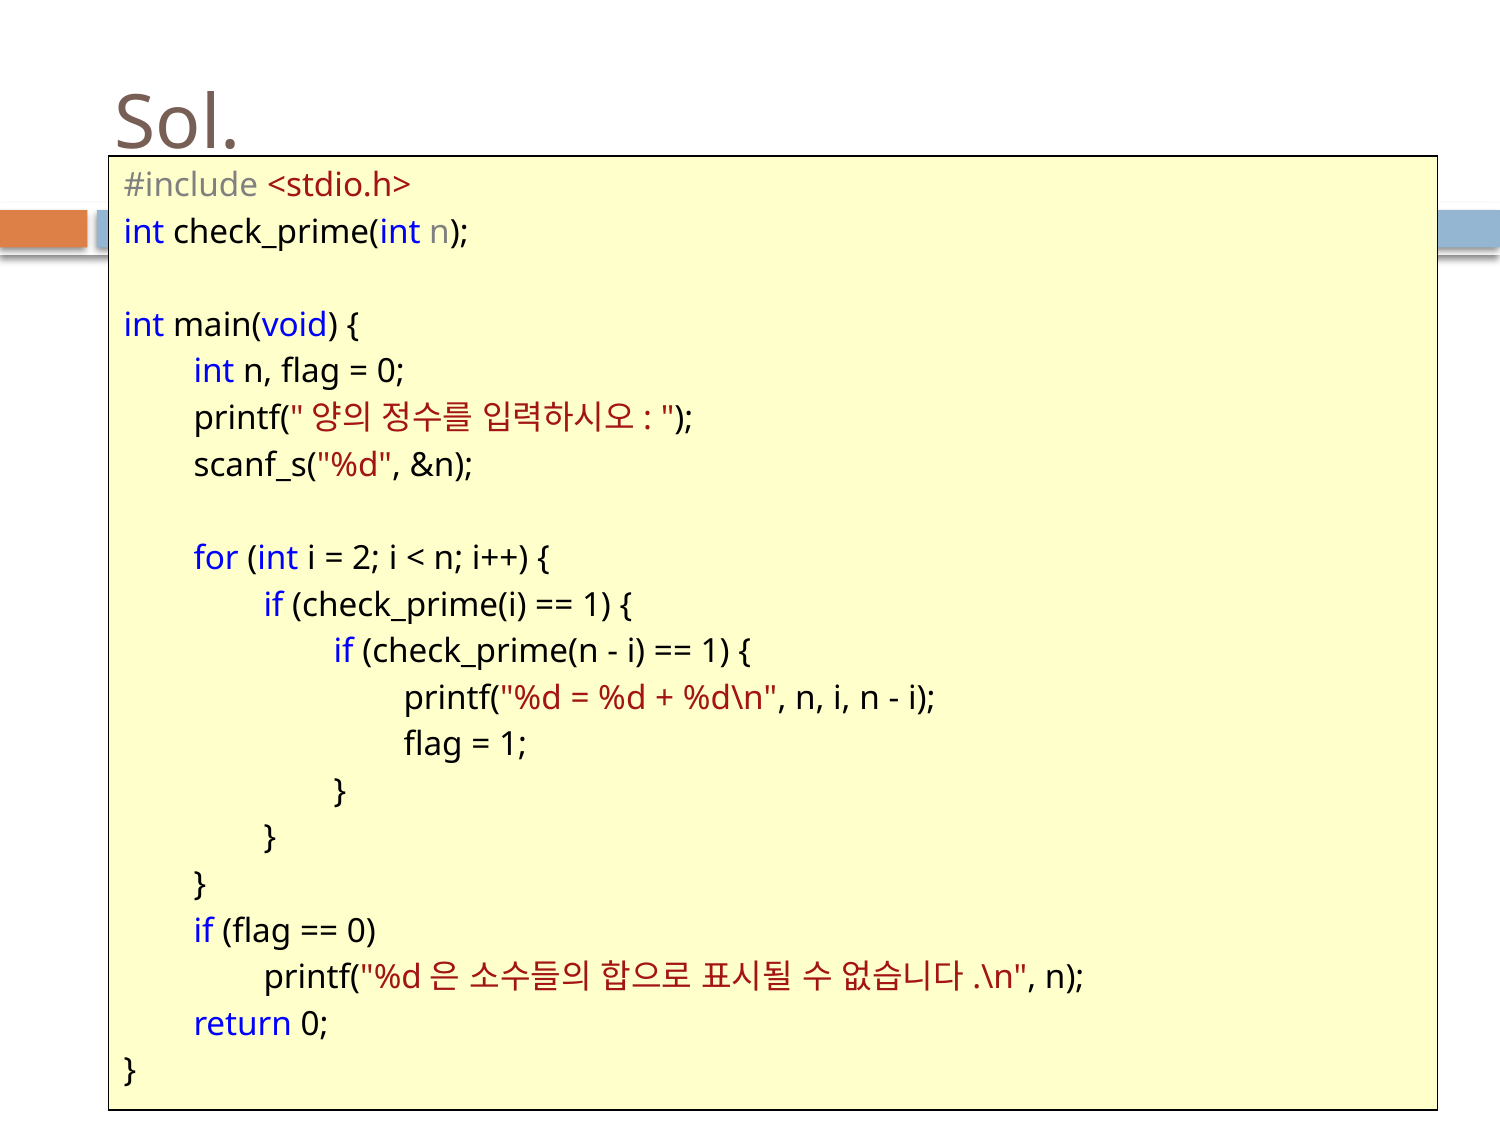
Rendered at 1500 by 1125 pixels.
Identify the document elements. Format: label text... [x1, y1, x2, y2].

title Sol. [99, 37, 1438, 200]
text_box #include <stdio.h> int check_prime(int n); int main(void) { int n, flag = 0; printf("양의 정수를 입력하시오: "); scanf_s("%d", &n); for (int i = 2; i < n; i++) { if (check_prime(i) == 1) { if (check_prime(n - i) == 1) { printf("%d = %d + %d\n", n, i, n - i); flag = 1; } } } if (flag == 0) printf("%d은 소수들의 합으로 표시될 수 없습니다.\n", n); return 0; } [108, 155, 1438, 1111]
